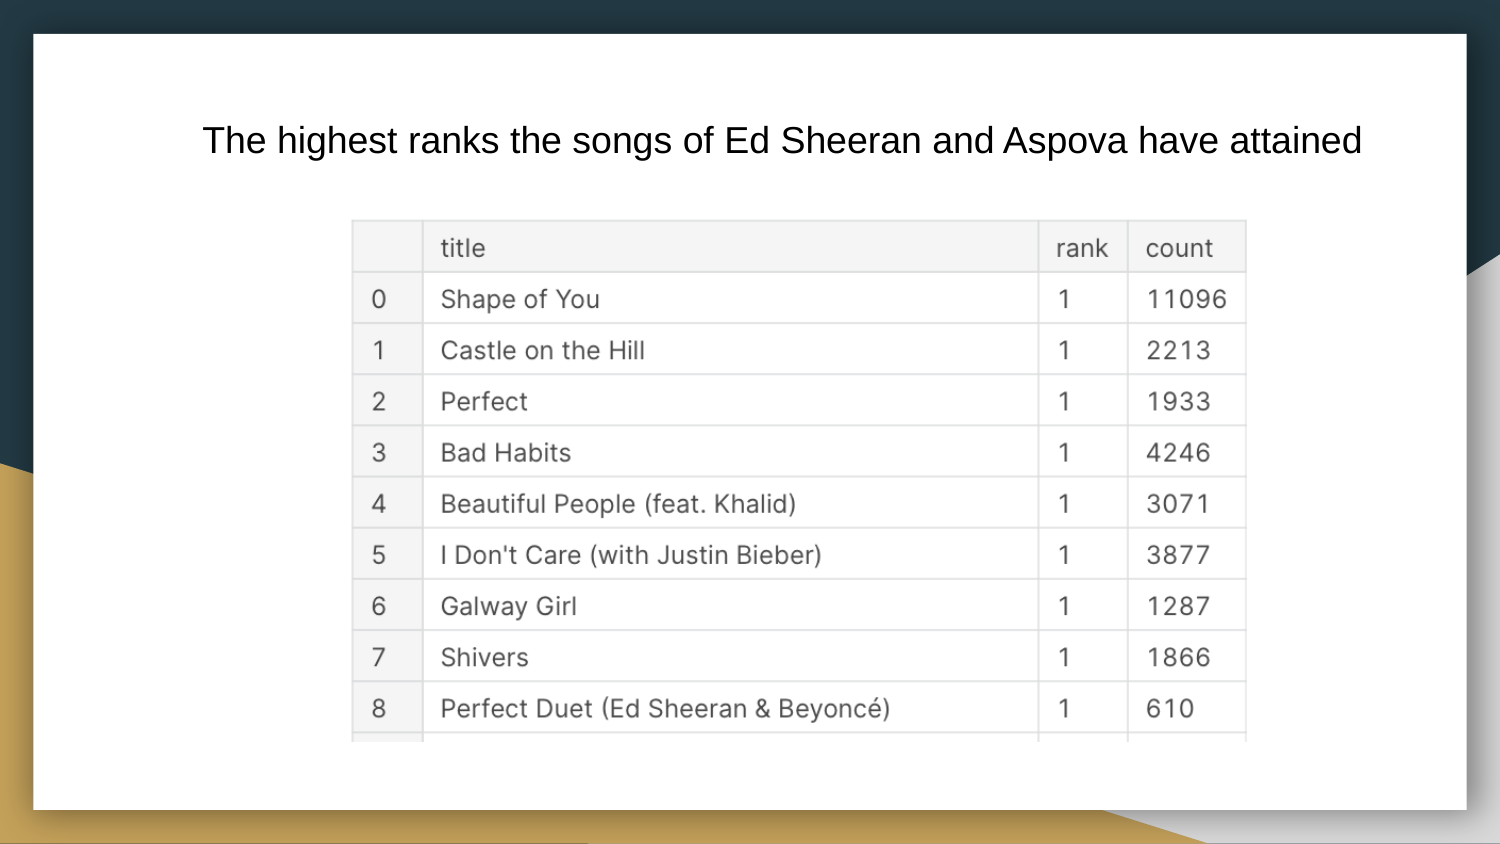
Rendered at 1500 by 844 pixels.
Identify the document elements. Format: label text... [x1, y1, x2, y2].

picture [325, 209, 1299, 742]
title The highest ranks the songs of Ed Sheeran and Aspova have attained [155, 82, 1468, 240]
